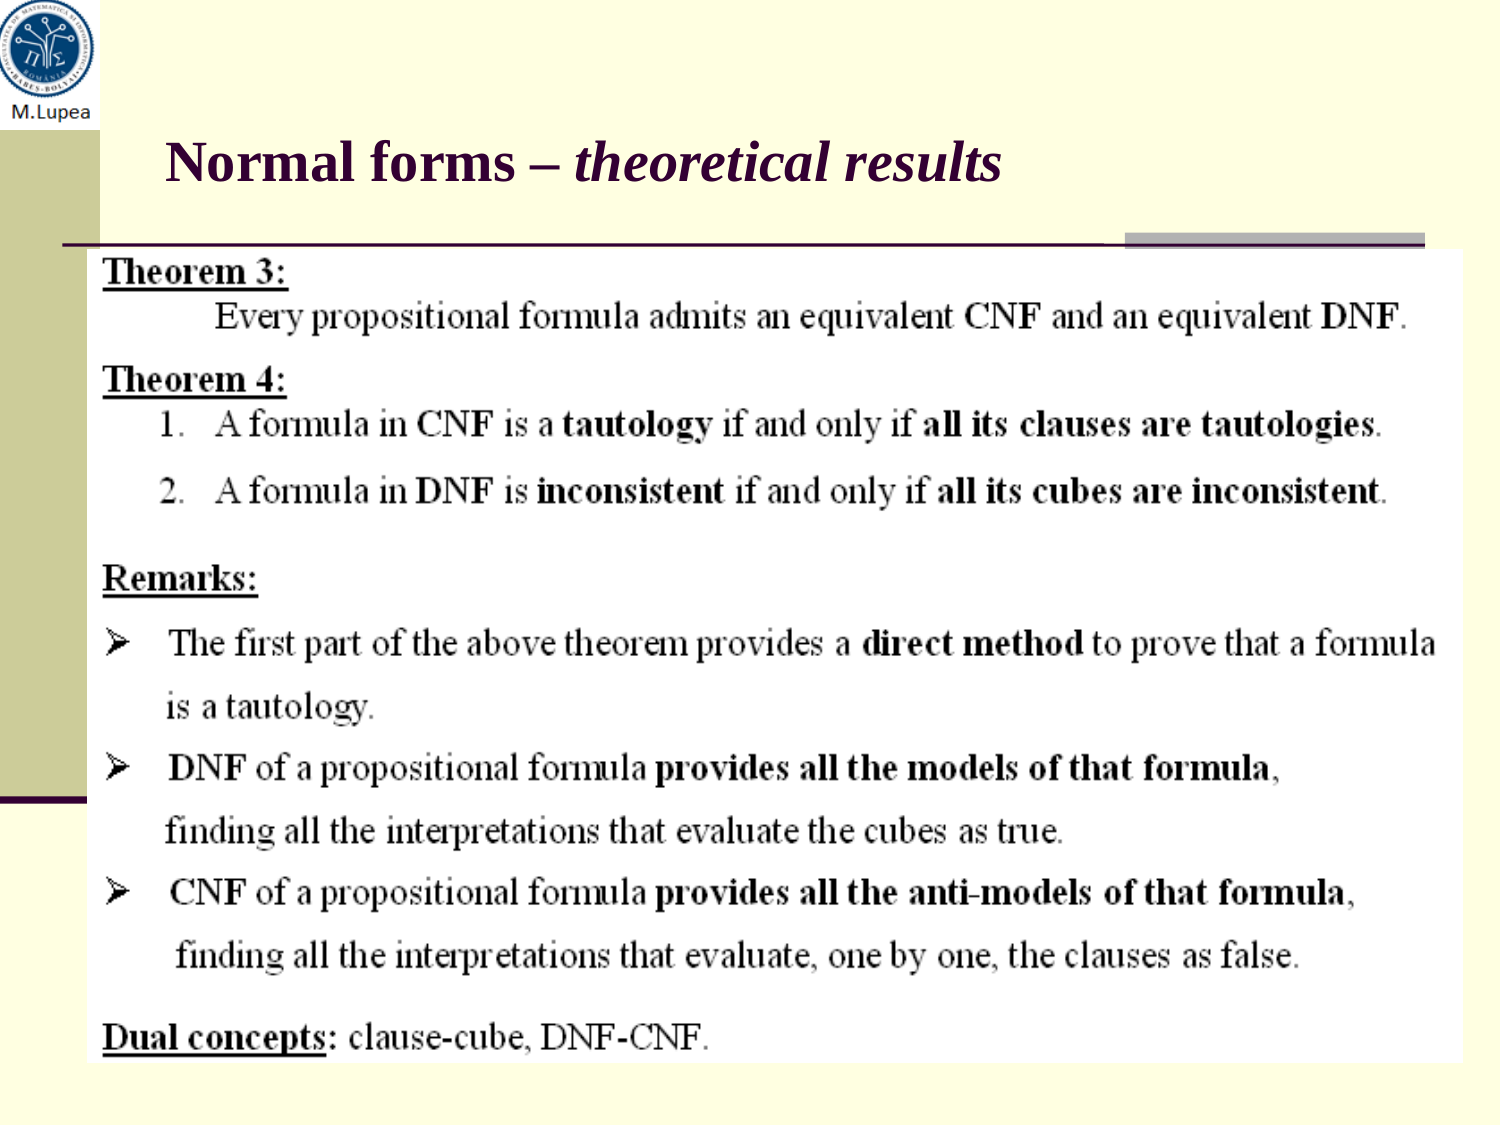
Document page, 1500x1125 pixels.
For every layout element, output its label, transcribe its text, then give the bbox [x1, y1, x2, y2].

picture [87, 249, 1463, 1063]
title Normal forms – theoretical results [150, 45, 1425, 200]
picture [0, 0, 100, 130]
